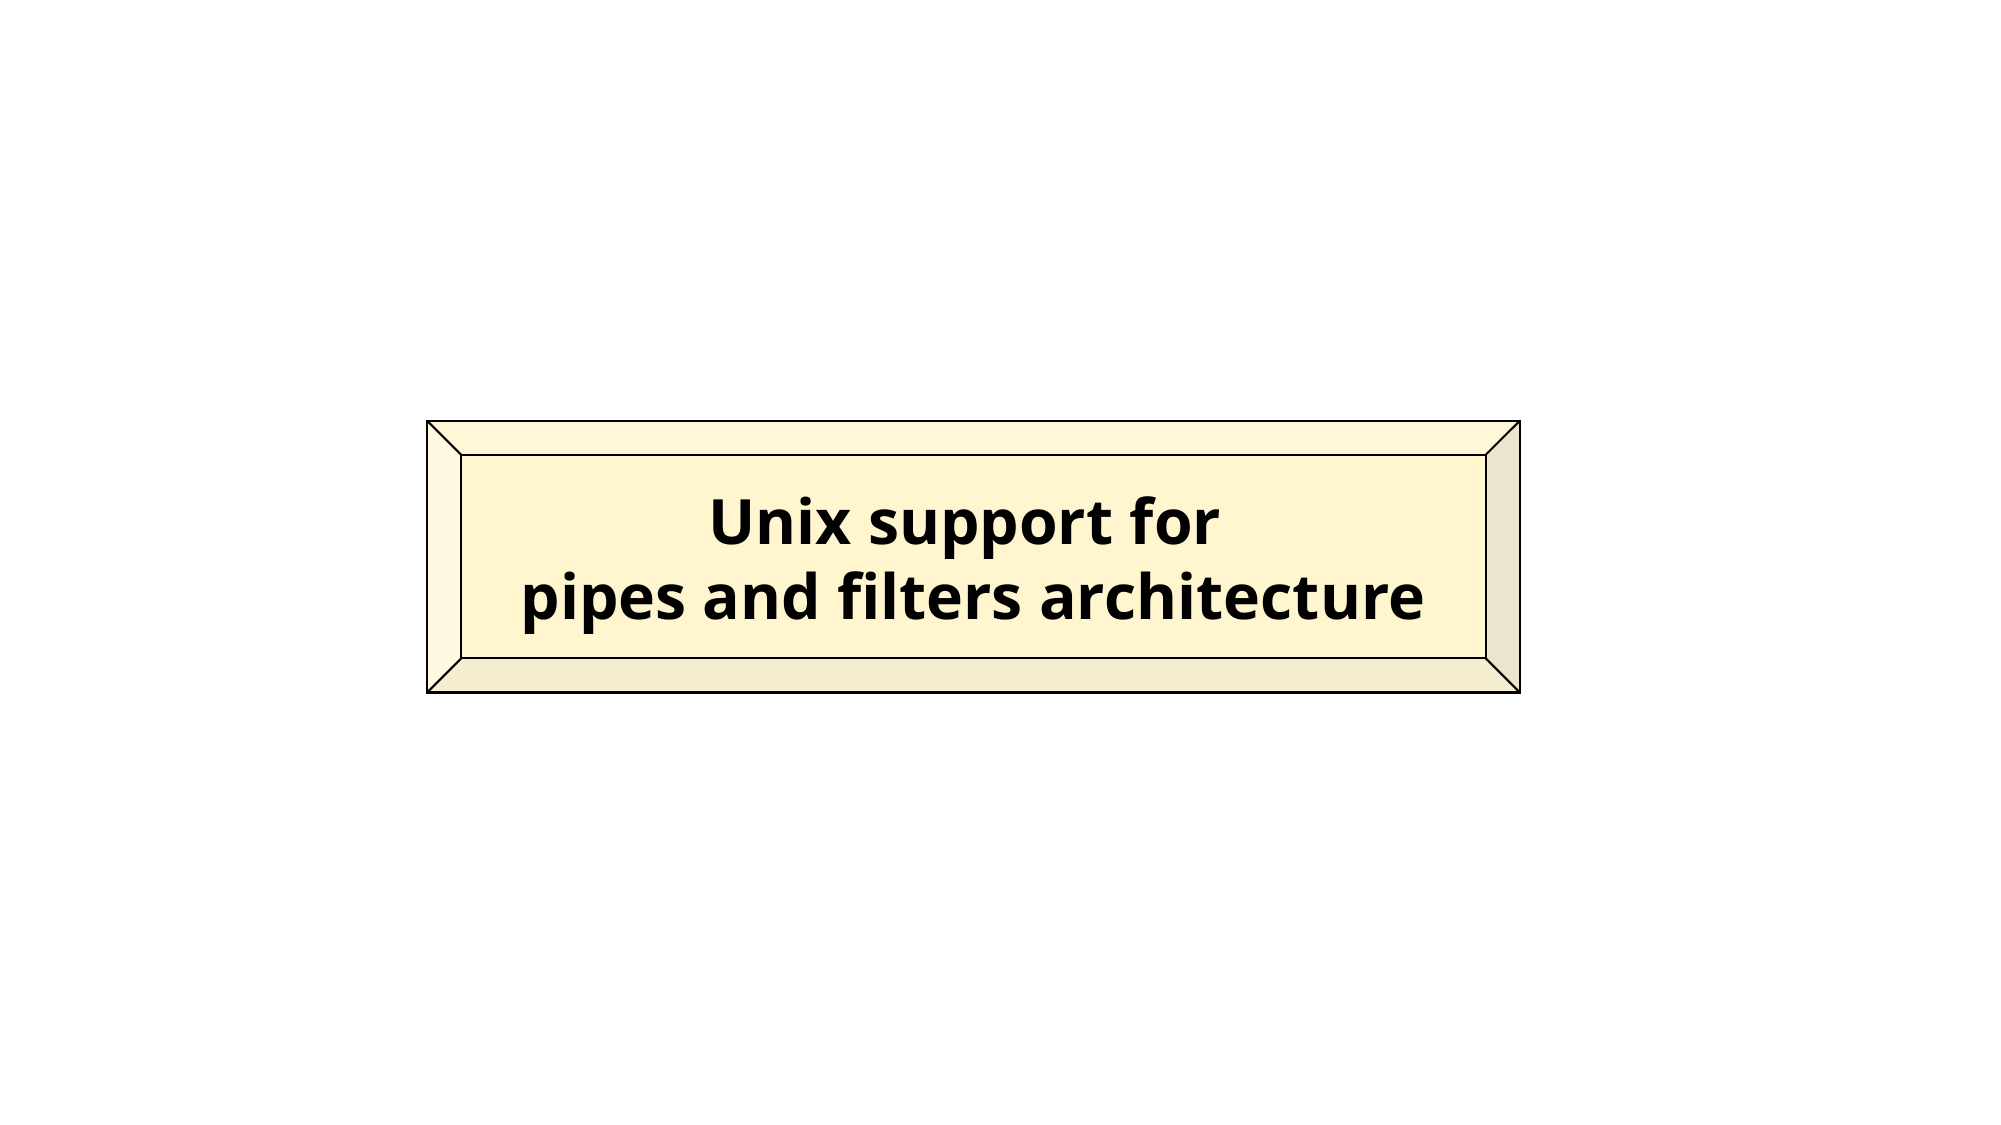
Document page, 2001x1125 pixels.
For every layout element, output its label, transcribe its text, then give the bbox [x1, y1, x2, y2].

text_box Unix support for pipes and filters architecture [427, 420, 1520, 693]
